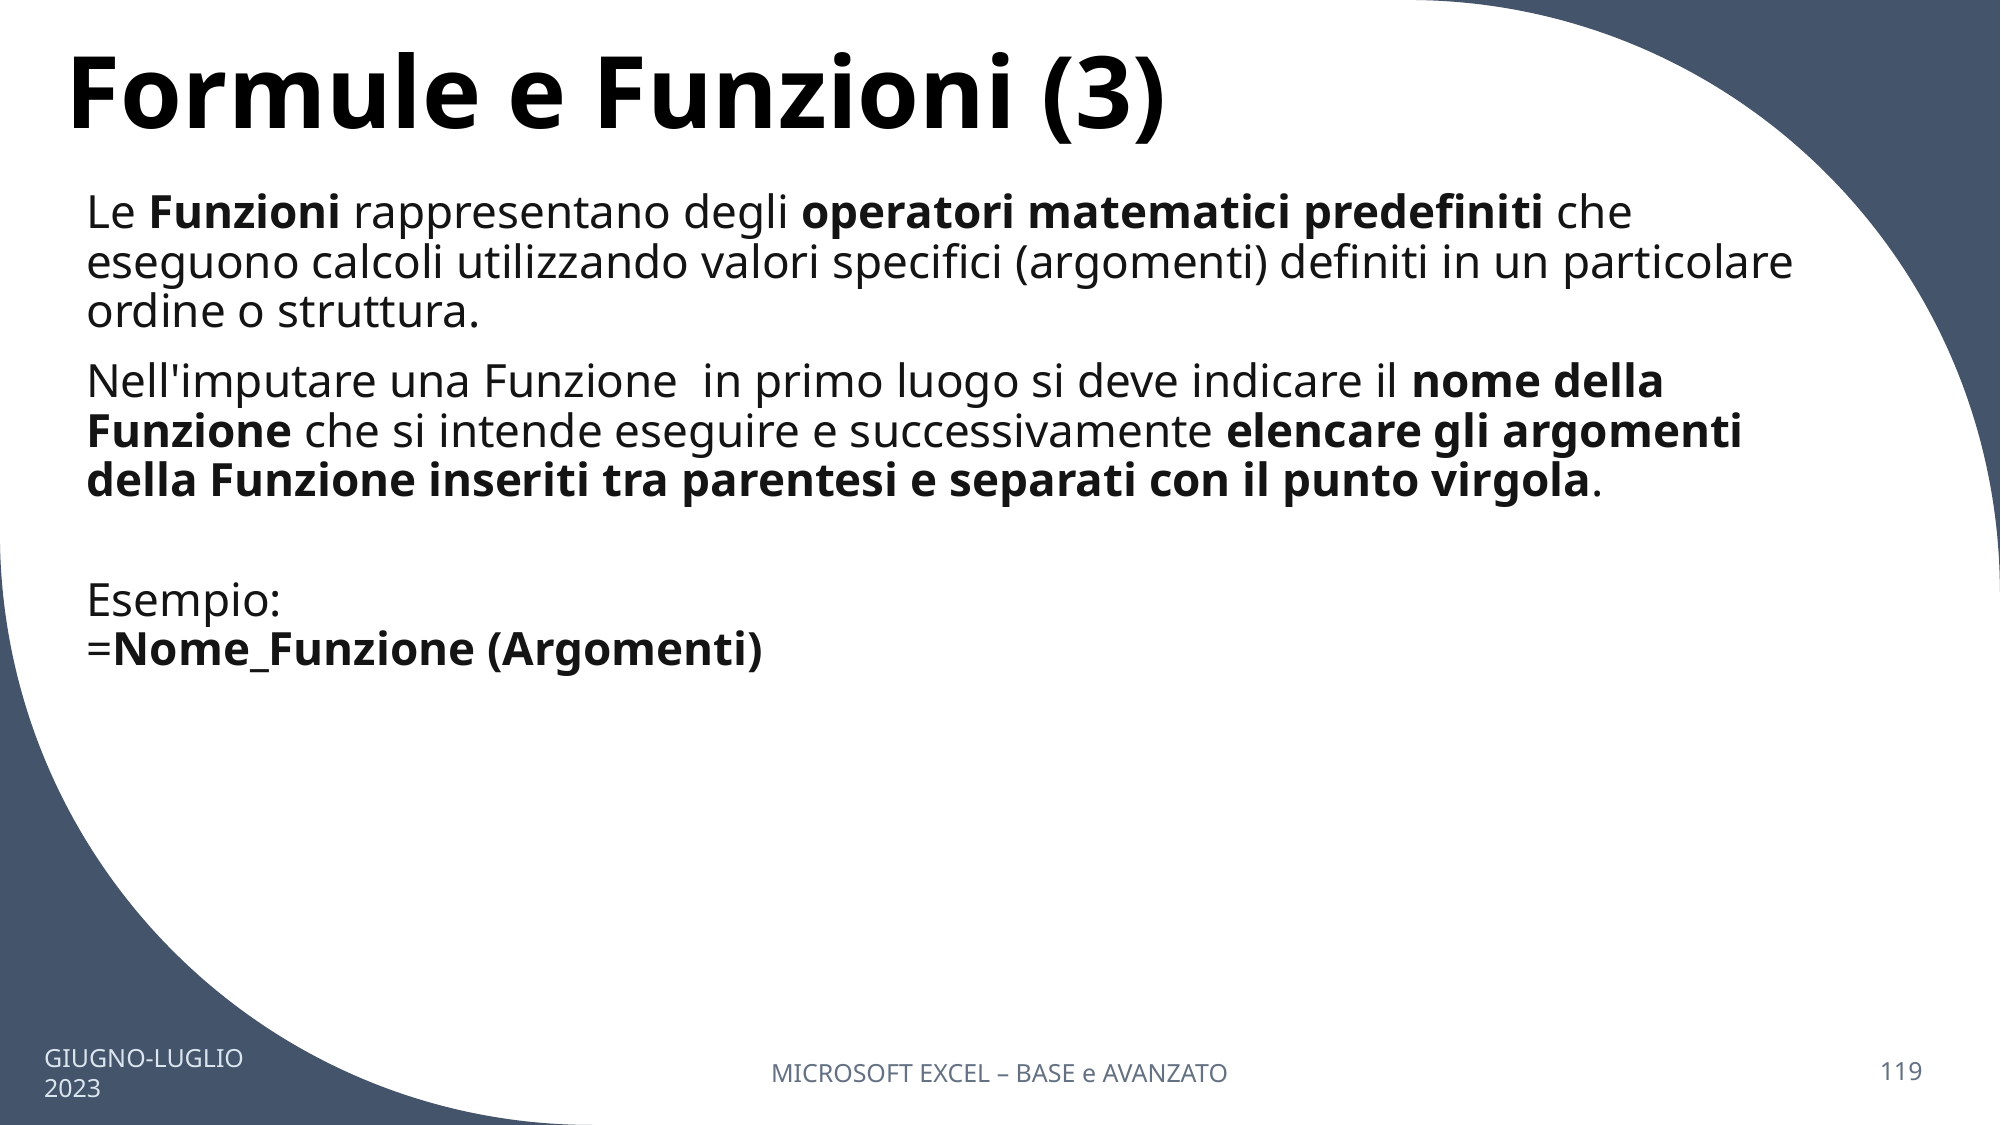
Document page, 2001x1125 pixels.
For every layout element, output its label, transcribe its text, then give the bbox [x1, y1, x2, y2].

slide_number GIUGNO-LUGLIO 2023 [29, 1042, 309, 1103]
footer MICROSOFT EXCEL – BASE e AVANZATO [662, 1042, 1338, 1103]
slide_number 119 [1665, 1042, 1938, 1103]
title Formule e Funzioni (3) [50, 0, 1722, 158]
list Le Funzioni rappresentano degli operatori matematici predefiniti che eseguono calcoli utilizzando valori specifici (argomenti) definiti in un particolare ordine o struttura. Nell'imputare una Funzione in primo luogo si deve indicare il nome della Funzione che si intende eseguire e successivamente elencare gli argomenti della Funzione inseriti tra parentesi e separati con il punto virgola. Esempio: =Nome_Funzione (Argomenti) [71, 181, 1817, 748]
